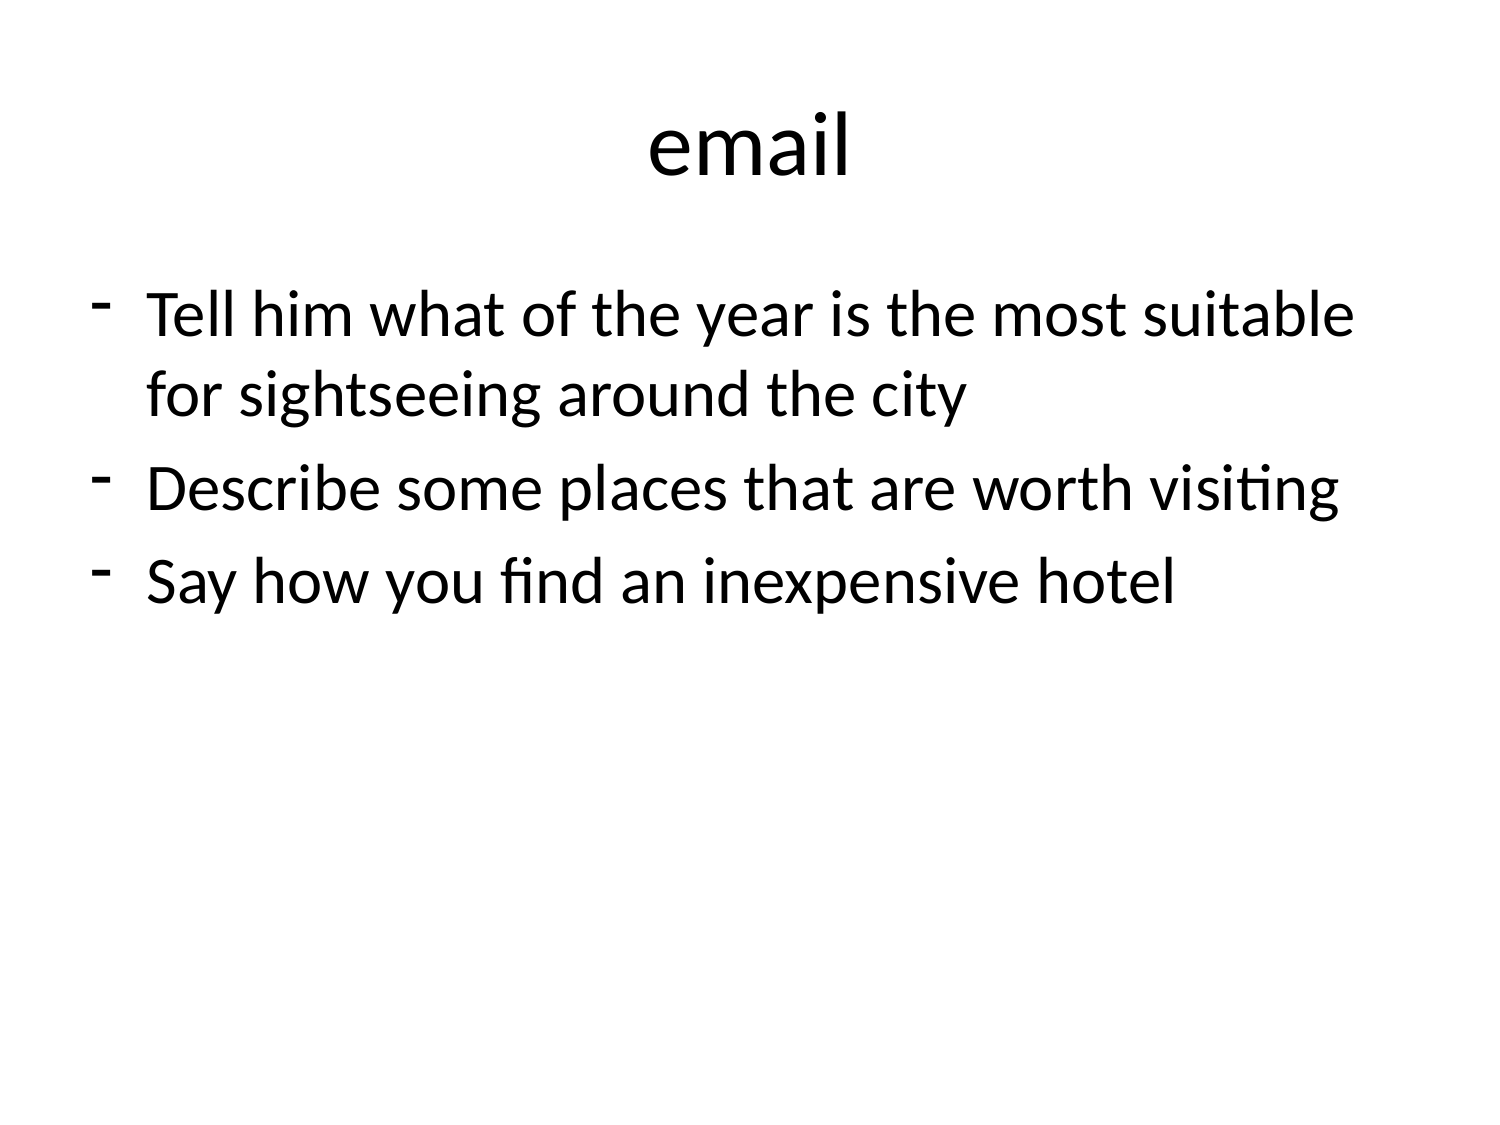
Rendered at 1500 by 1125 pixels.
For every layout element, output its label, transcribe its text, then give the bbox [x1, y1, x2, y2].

list Tell him what of the year is the most suitable for sightseeing around the city Describe some places that are worth visiting Say how you find an inexpensive hotel [75, 262, 1425, 1005]
title email [75, 45, 1425, 233]
